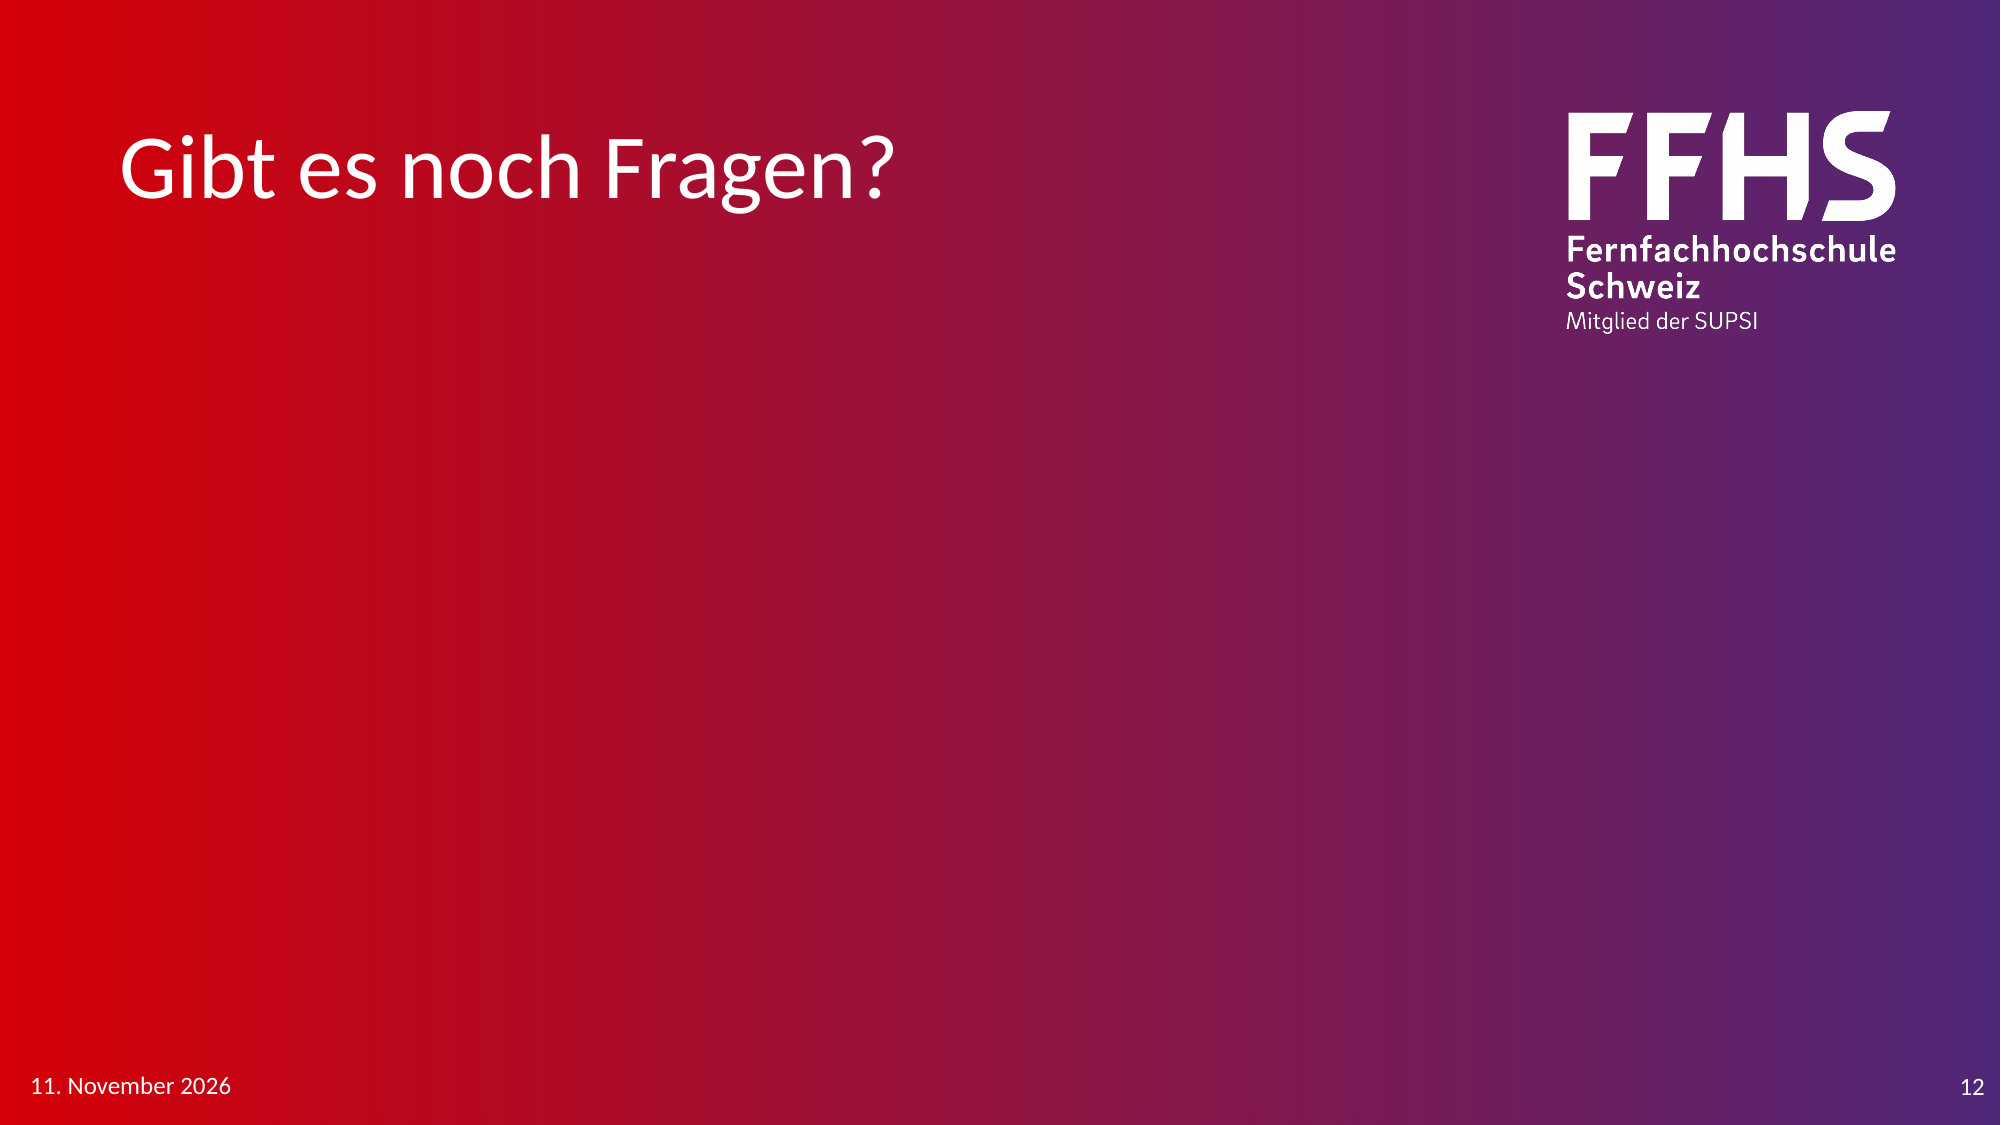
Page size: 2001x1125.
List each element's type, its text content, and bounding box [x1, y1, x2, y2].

slide_number 12 [1835, 1055, 2000, 1116]
slide_number 23. Dezember 2022 [0, 1054, 247, 1115]
title Gibt es noch Fragen? [104, 111, 1332, 278]
picture [0, 0, 2000, 1125]
